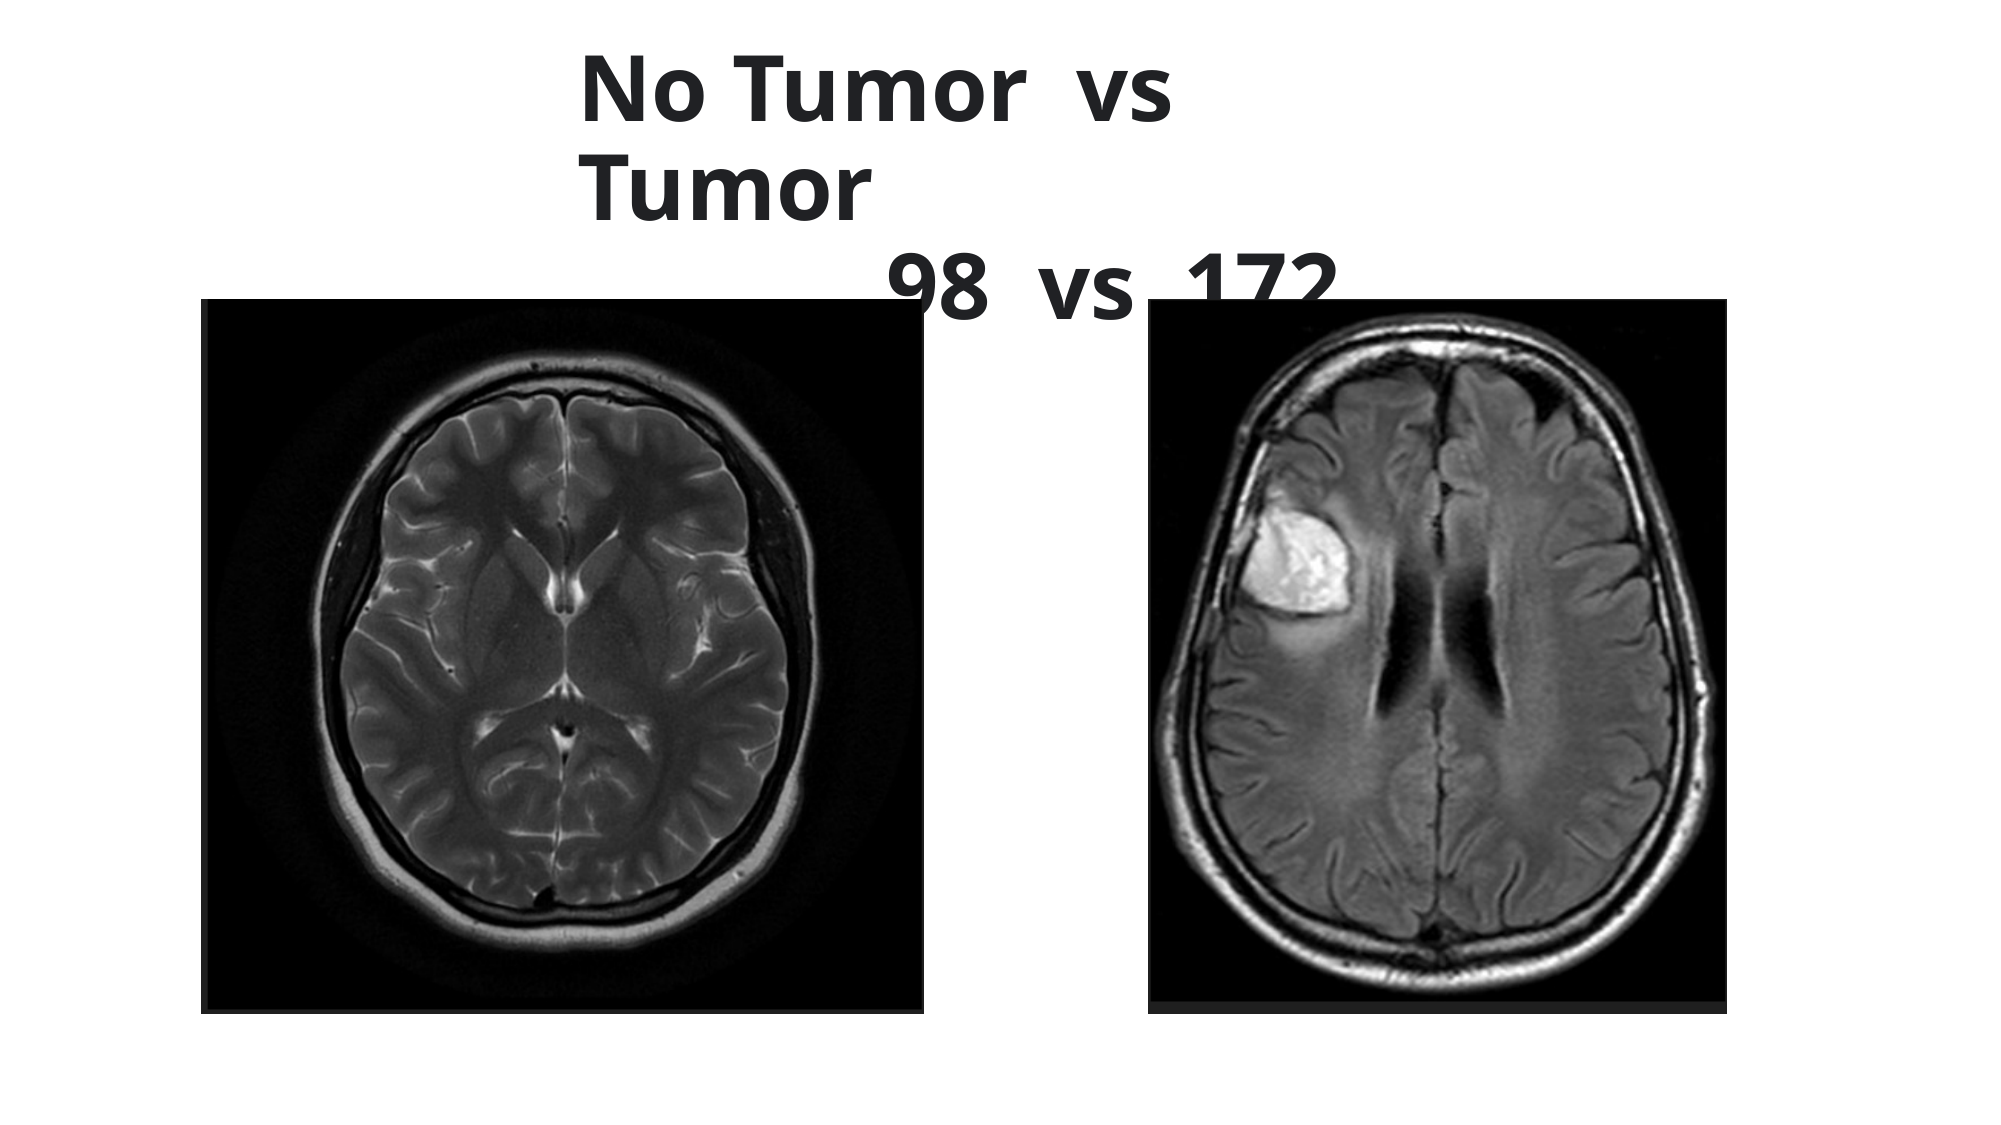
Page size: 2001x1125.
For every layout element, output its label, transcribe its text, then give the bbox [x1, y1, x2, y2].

title No Tumor vs Tumor 98 vs 172 [562, 82, 1423, 300]
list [1148, 299, 1727, 1014]
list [201, 299, 924, 1014]
